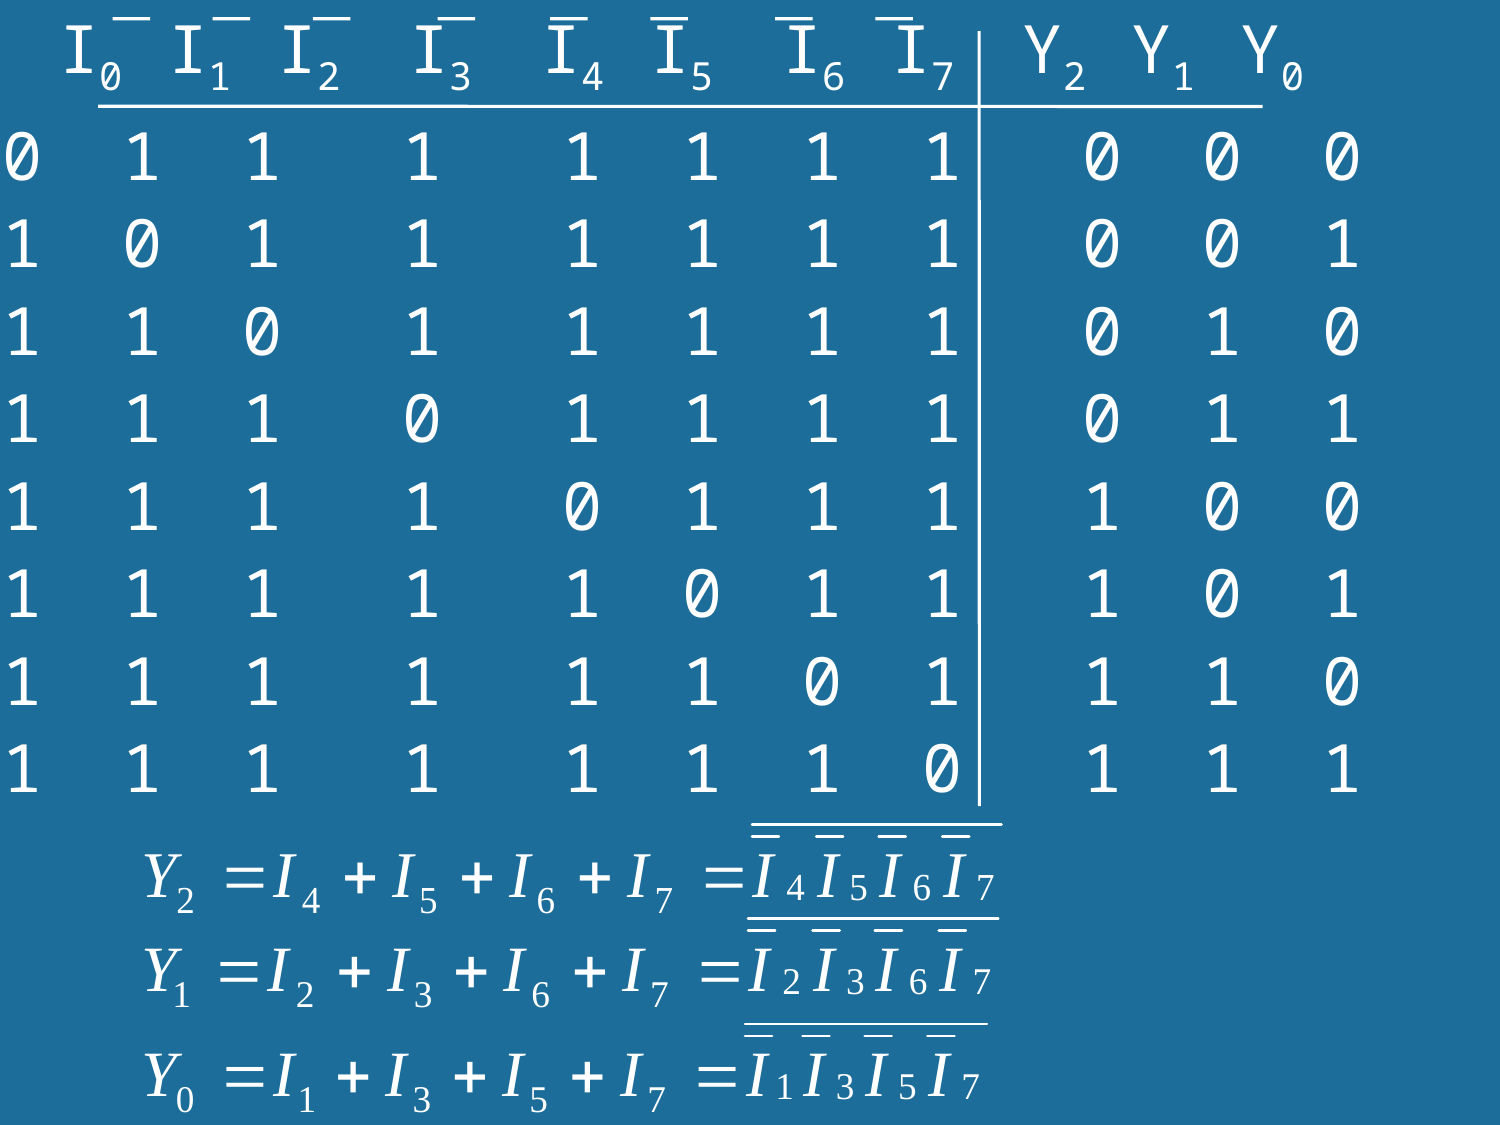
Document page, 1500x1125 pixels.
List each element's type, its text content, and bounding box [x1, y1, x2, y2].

text_box 1 1 1 1 1 1 0 1 1 1 0 [0, 631, 92, 718]
text_box 1 1 1 1 0 1 1 1 1 0 0 [0, 456, 92, 543]
text_box 1 0 1 1 1 1 1 1 0 0 1 [0, 193, 92, 281]
text_box 1 0 1 1 1 1 1 1 0 0 1 [1266, 193, 1377, 281]
text_box 1 1 1 1 1 1 0 1 1 1 0 [1266, 631, 1377, 718]
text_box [135, 1009, 999, 1125]
text_box 0 1 1 1 1 1 1 1 0 0 0 [0, 106, 92, 193]
text_box 1 1 1 1 1 1 1 0 1 1 1 [1263, 718, 1377, 814]
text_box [135, 904, 1011, 1021]
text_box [135, 810, 1011, 904]
text_box 1 1 1 1 1 0 1 1 1 0 1 [1266, 543, 1377, 631]
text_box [97, 0, 1263, 807]
text_box 1 1 0 1 1 1 1 1 0 1 0 [1266, 281, 1377, 368]
text_box 1 1 1 0 1 1 1 1 0 1 1 [1266, 368, 1377, 456]
text_box 1 1 0 1 1 1 1 1 0 1 0 [0, 281, 92, 368]
text_box 1 1 1 1 1 1 1 0 1 1 1 [0, 718, 96, 814]
text_box 1 1 1 1 0 1 1 1 1 0 0 [1266, 456, 1377, 543]
text_box 1 1 1 1 1 0 1 1 1 0 1 [0, 543, 92, 631]
text_box 1 1 1 0 1 1 1 1 0 1 1 [0, 368, 92, 456]
text_box 0 1 1 1 1 1 1 1 0 0 0 [1266, 106, 1377, 193]
